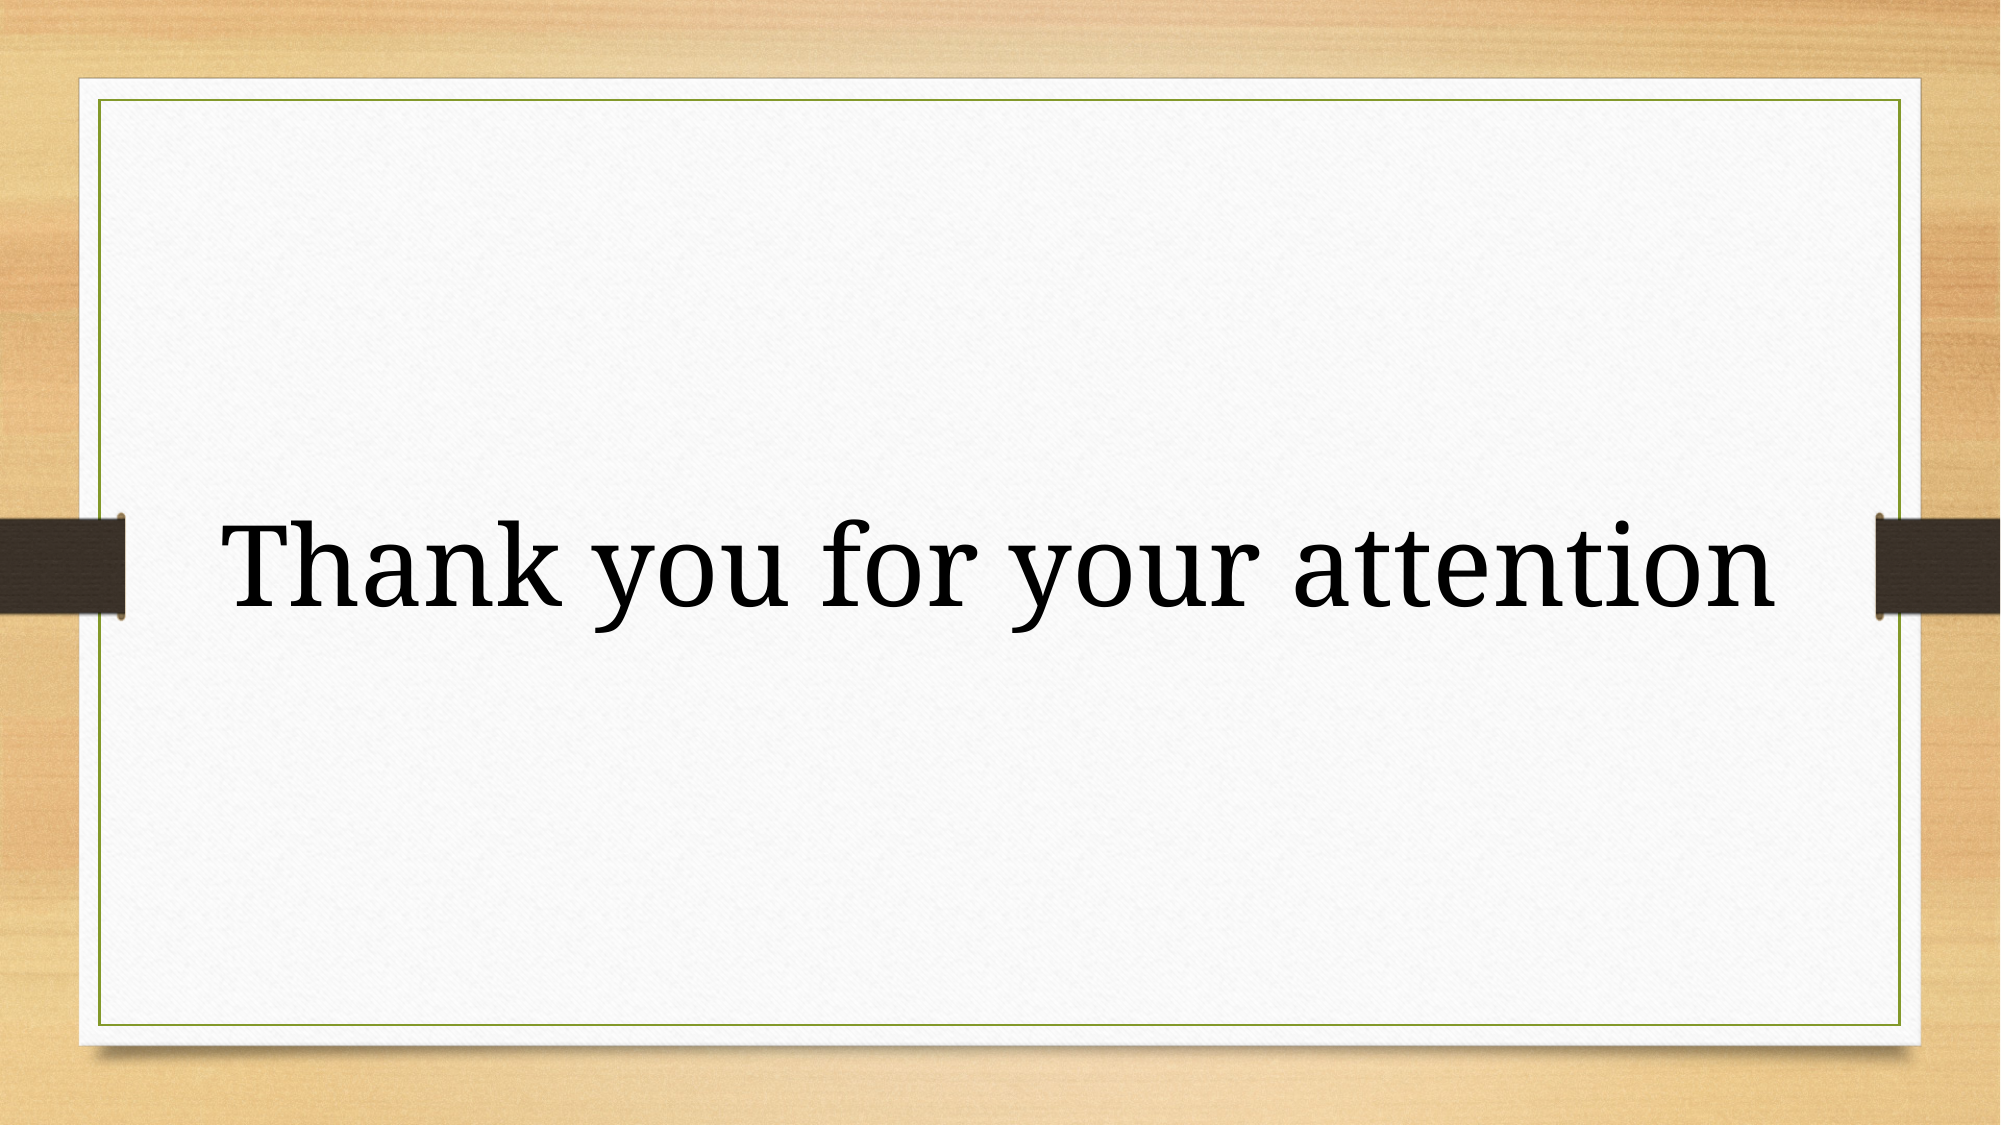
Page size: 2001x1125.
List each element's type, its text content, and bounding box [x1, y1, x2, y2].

picture [0, 0, 2001, 1125]
text_box Thank you for your attention [205, 486, 1795, 637]
